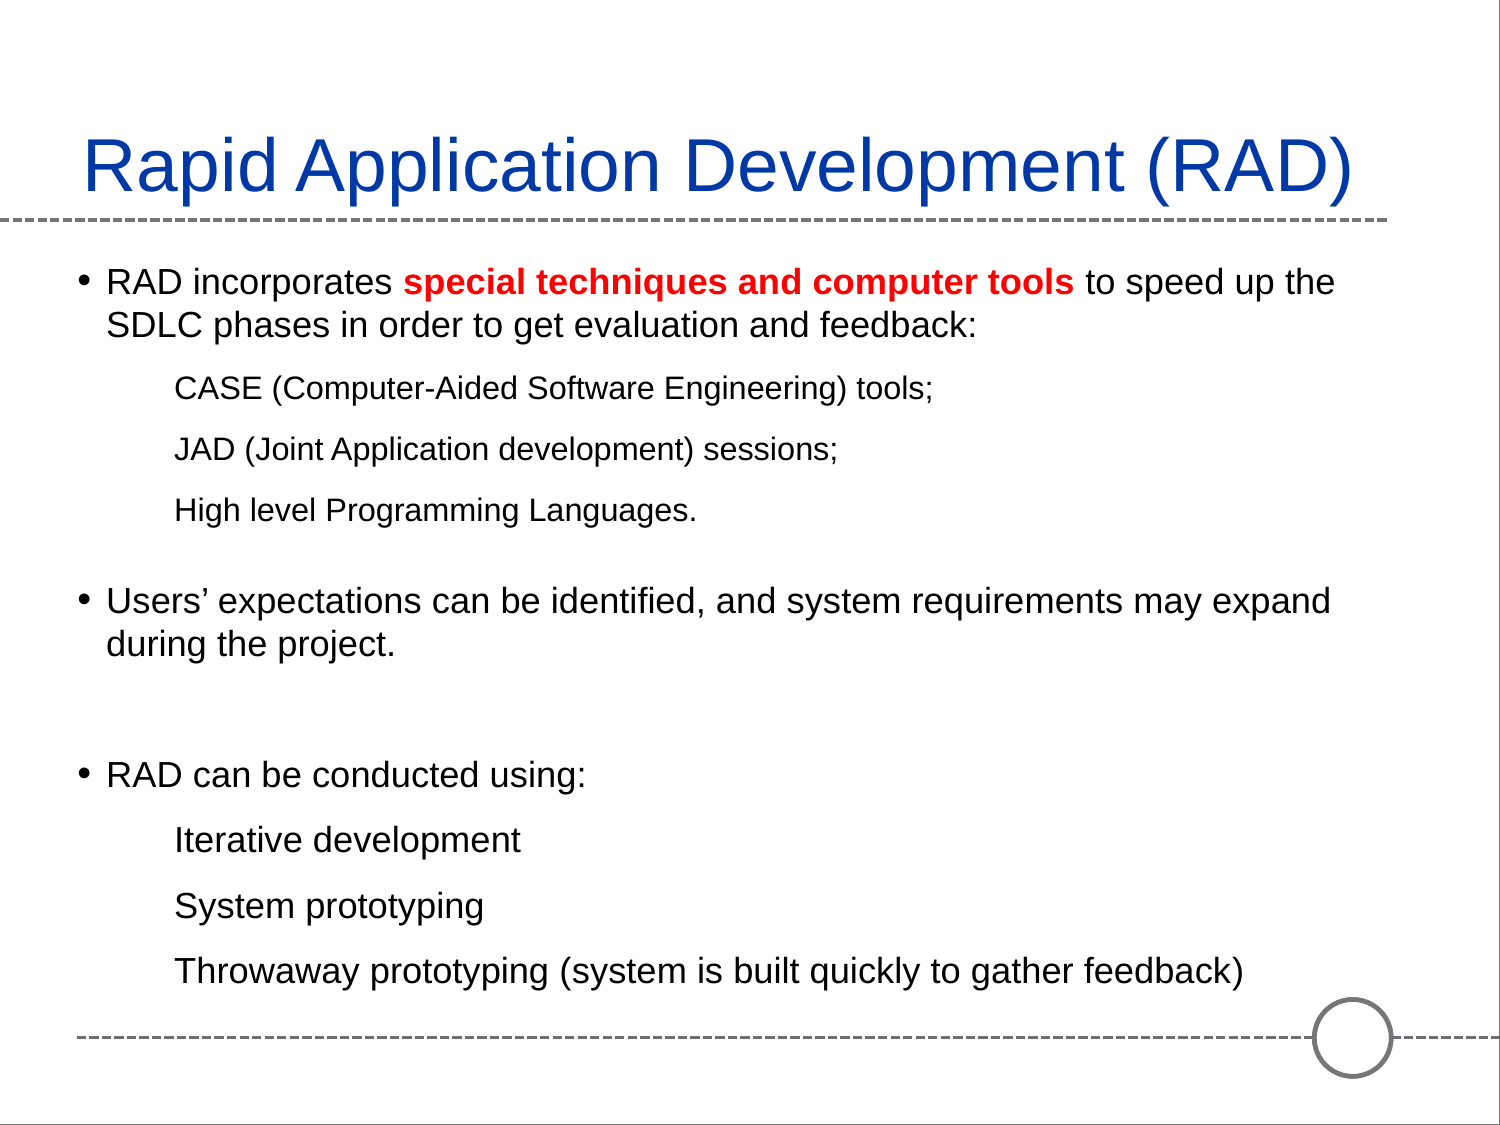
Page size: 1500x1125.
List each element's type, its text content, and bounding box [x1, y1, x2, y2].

list RAD incorporates special techniques and computer tools to speed up the SDLC phases in order to get evaluation and feedback: CASE (Computer-Aided Software Engineering) tools; JAD (Joint Application development) sessions; High level Programming Languages. Users’ expectations can be identified, and system requirements may expand during the project. RAD can be conducted using: Iterative development System prototyping Throwaway prototyping (system is built quickly to gather feedback) [62, 250, 1425, 1000]
title Rapid Application Development (RAD) [67, 91, 1425, 232]
